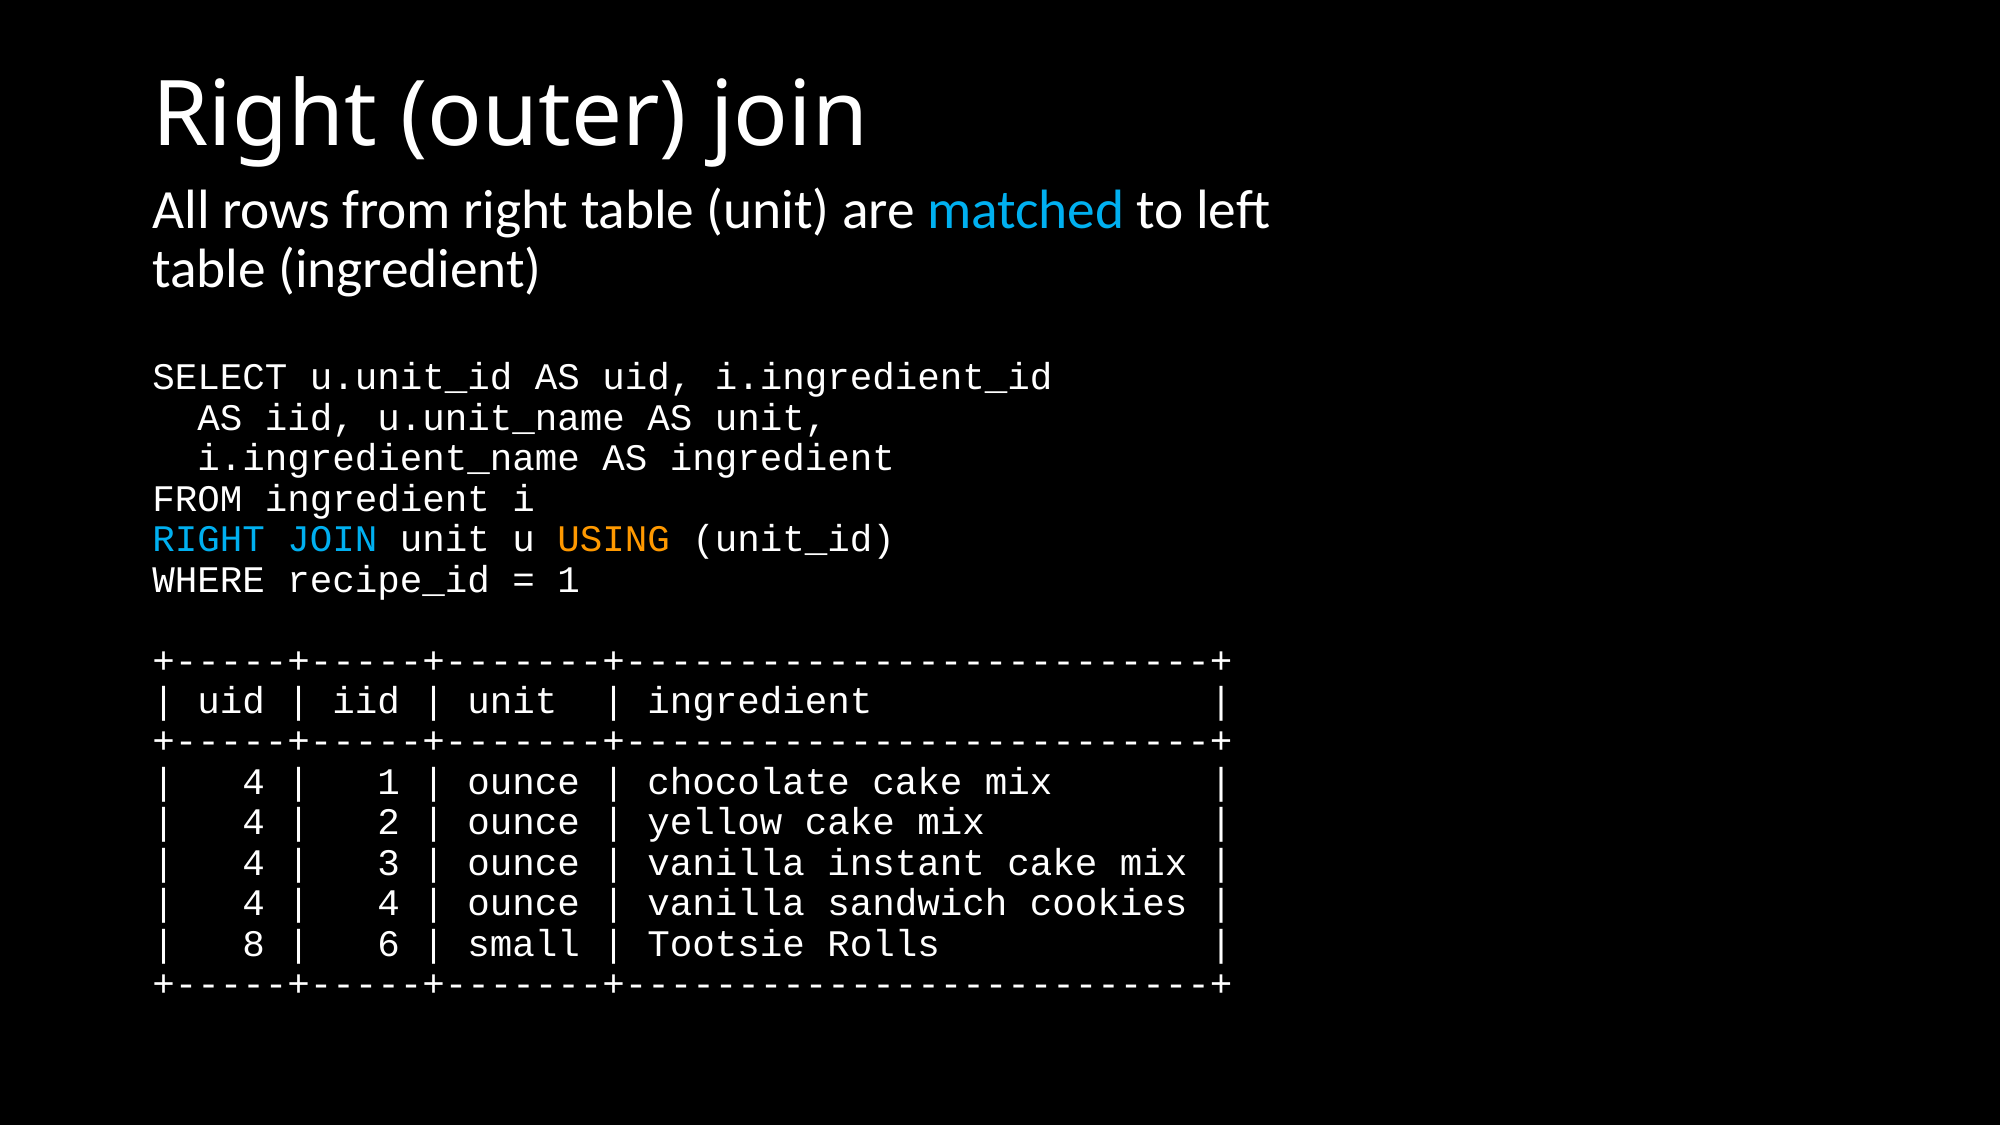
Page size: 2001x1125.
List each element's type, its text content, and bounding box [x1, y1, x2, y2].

title Right (outer) join [137, 59, 1863, 173]
list SELECT u.unit_id AS uid, i.ingredient_id AS iid, u.unit_name AS unit, i.ingredient_name AS ingredient FROM ingredient i RIGHT JOIN unit u USING (unit_id) WHERE recipe_id = 1 +-----+-----+-------+--------------------------+ | uid | iid | unit | ingredient | +-----+-----+-------+--------------------------+ | 4 | 1 | ounce | chocolate cake mix | | 4 | 2 | ounce | yellow cake mix | | 4 | 3 | ounce | vanilla instant cake mix | | 4 | 4 | ounce | vanilla sandwich cookies | | 8 | 6 | small | Tootsie Rolls | +-----+-----+-------+--------------------------+ [137, 350, 1303, 1035]
text_box All rows from right table (unit) are matched to left table (ingredient) [137, 172, 1303, 309]
